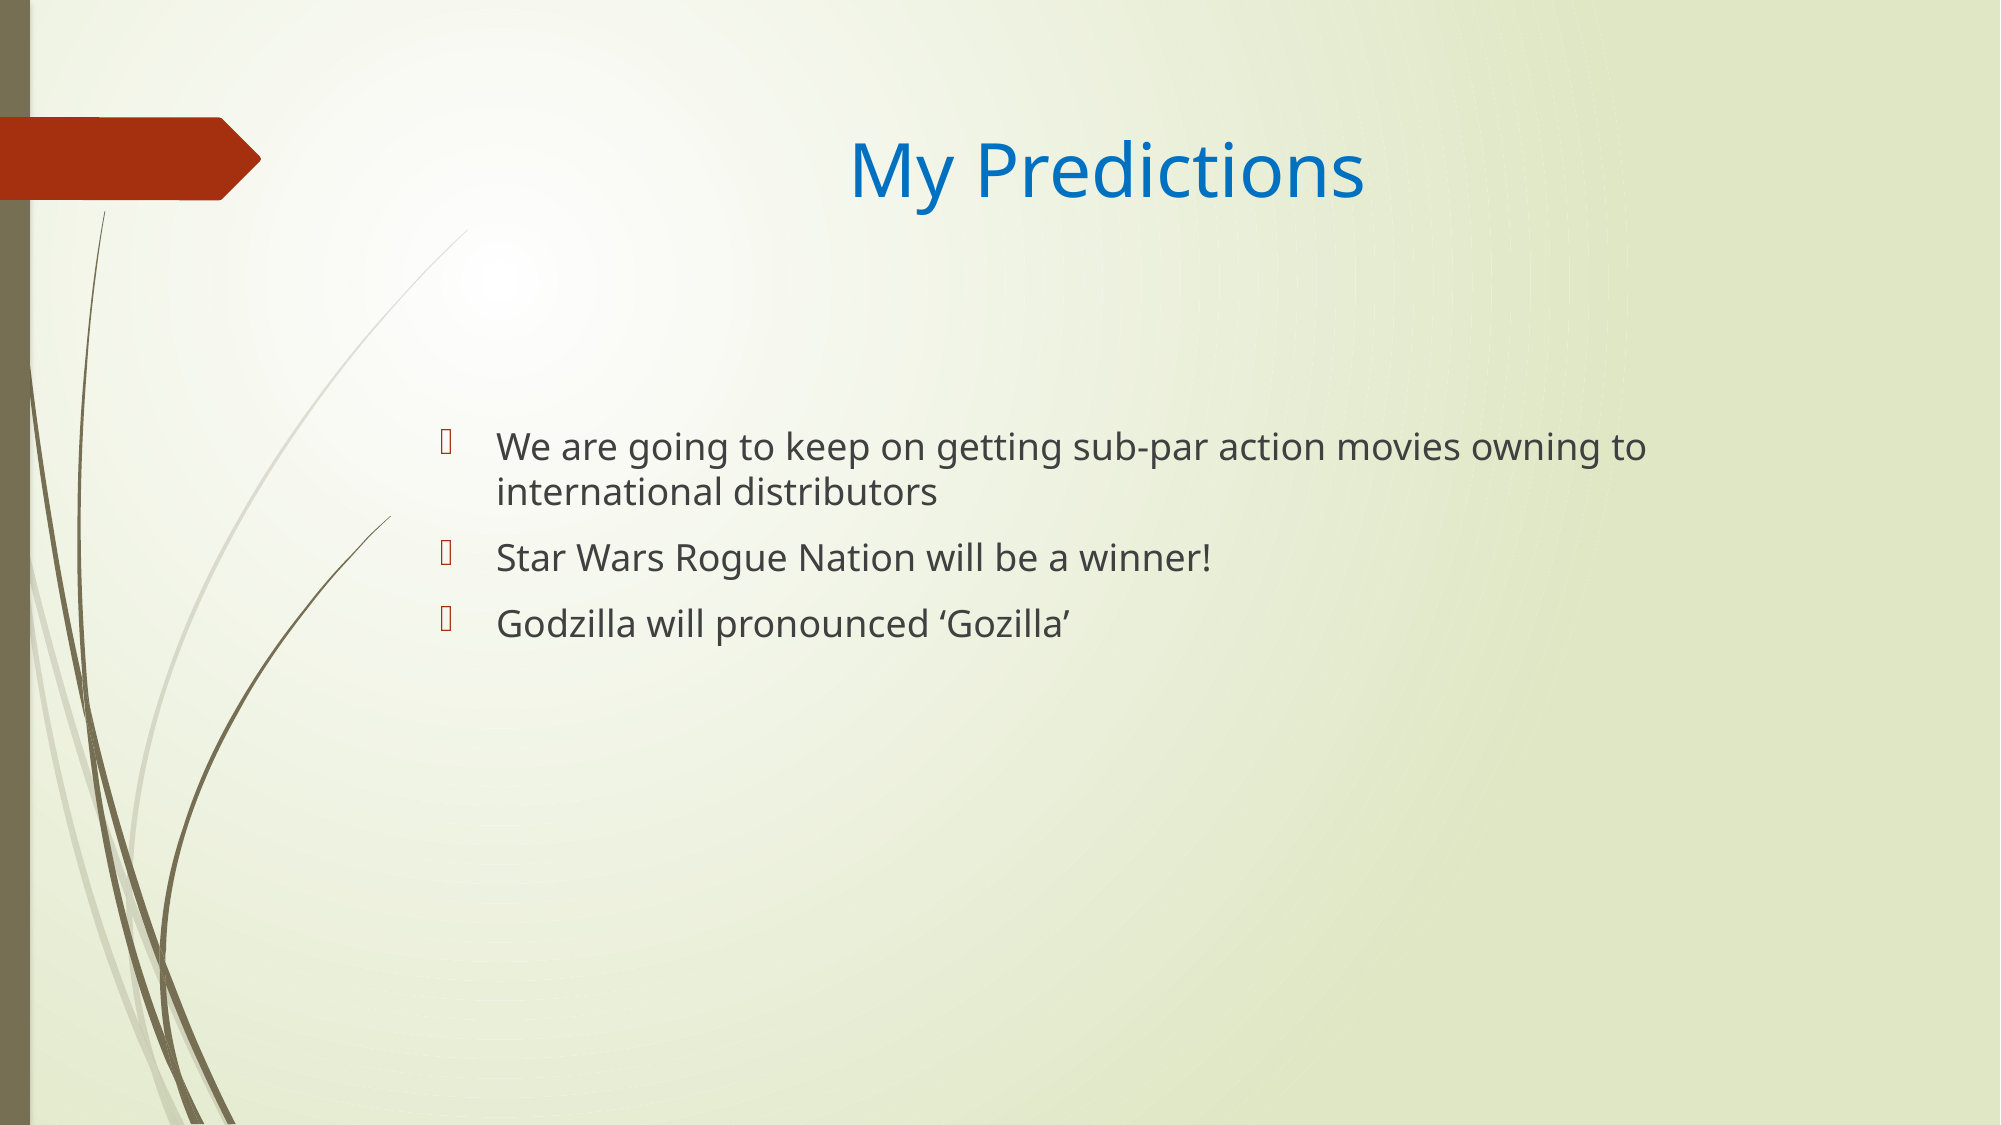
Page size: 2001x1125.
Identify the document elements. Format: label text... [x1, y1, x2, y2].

title My Predictions [376, 114, 1839, 325]
list We are going to keep on getting sub-par action movies owning to international distributors Star Wars Rogue Nation will be a winner! Godzilla will pronounced ‘Gozilla’ [424, 350, 1888, 970]
